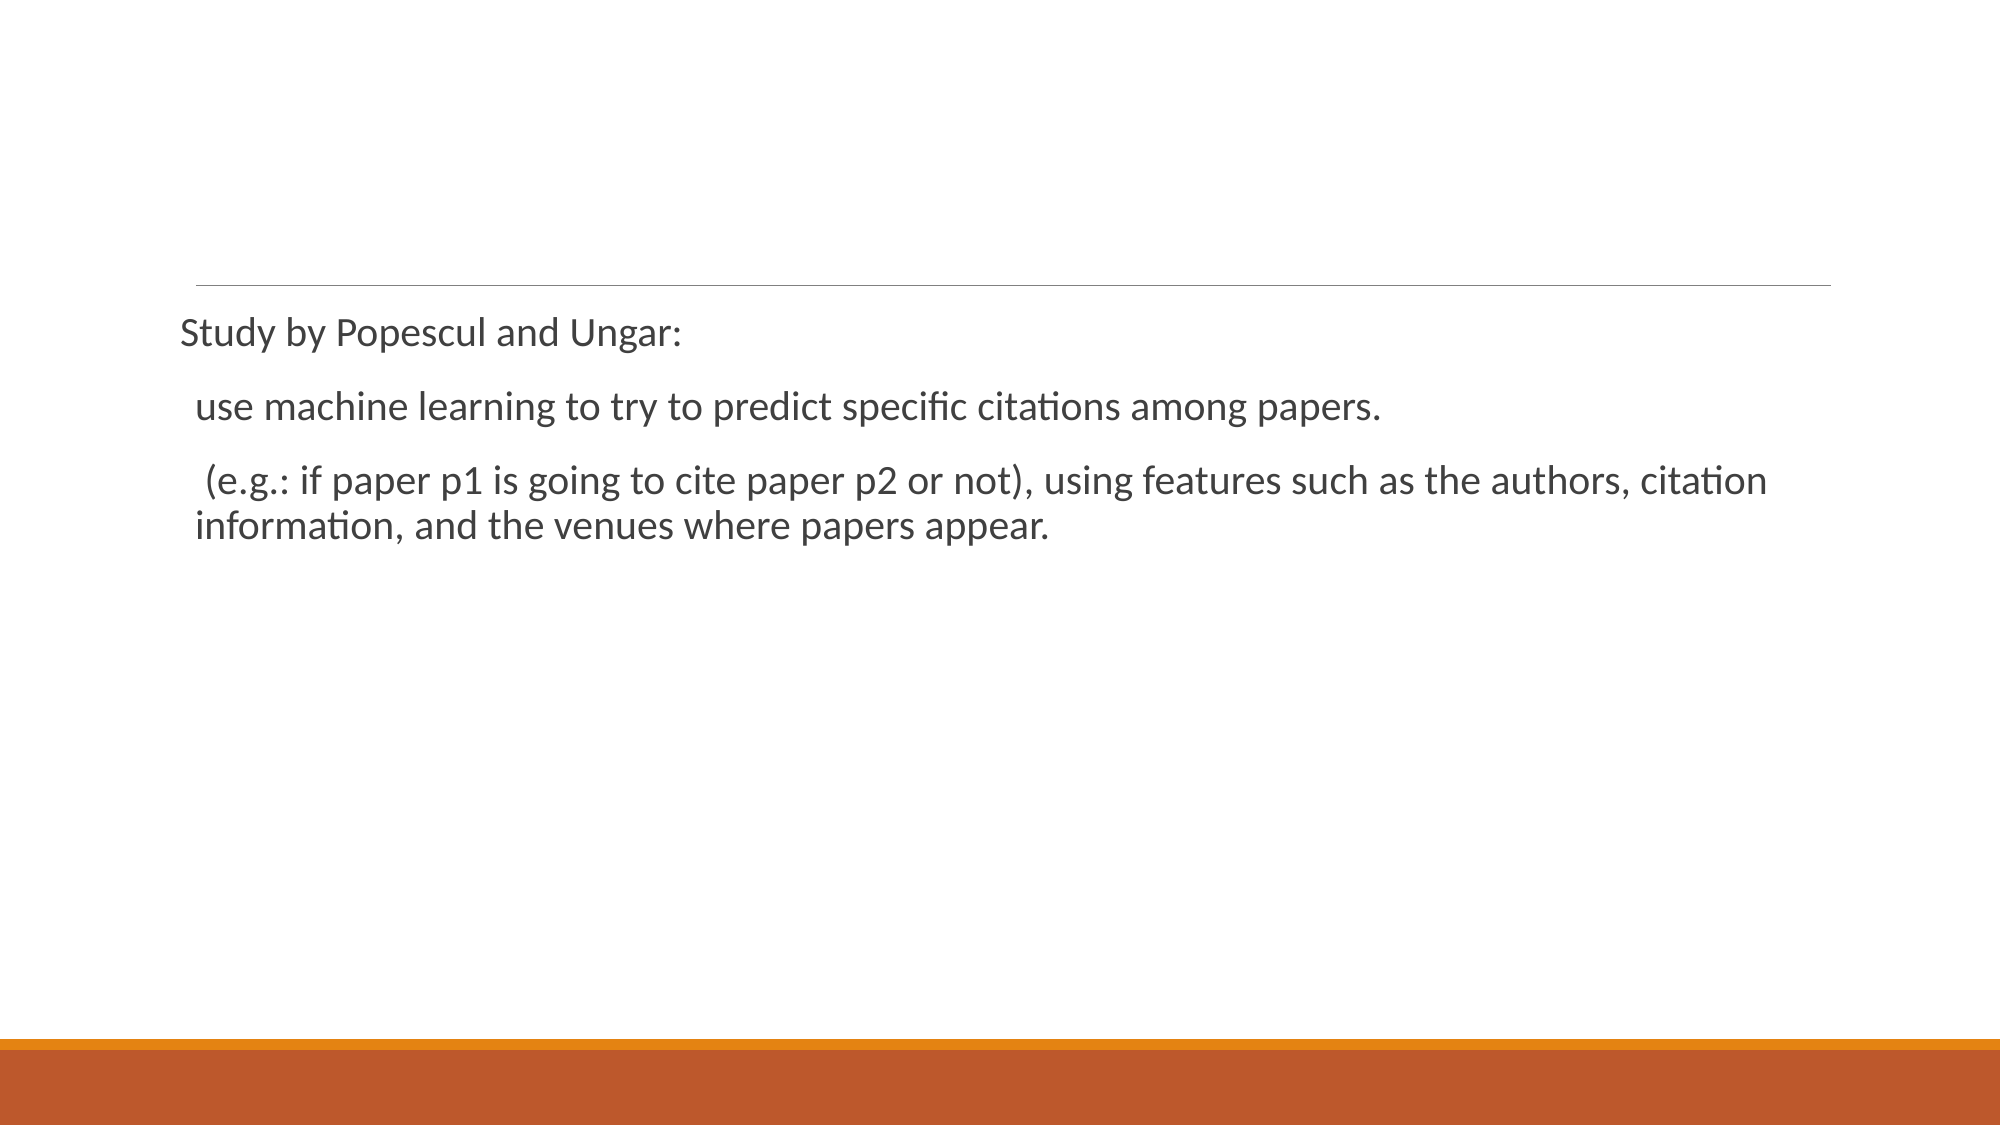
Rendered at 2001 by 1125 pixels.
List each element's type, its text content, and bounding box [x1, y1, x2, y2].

list Study by Popescul and Ungar: use machine learning to try to predict specific citations among papers. (e.g.: if paper p1 is going to cite paper p2 or not), using features such as the authors, citation information, and the venues where papers appear. [180, 302, 1830, 963]
